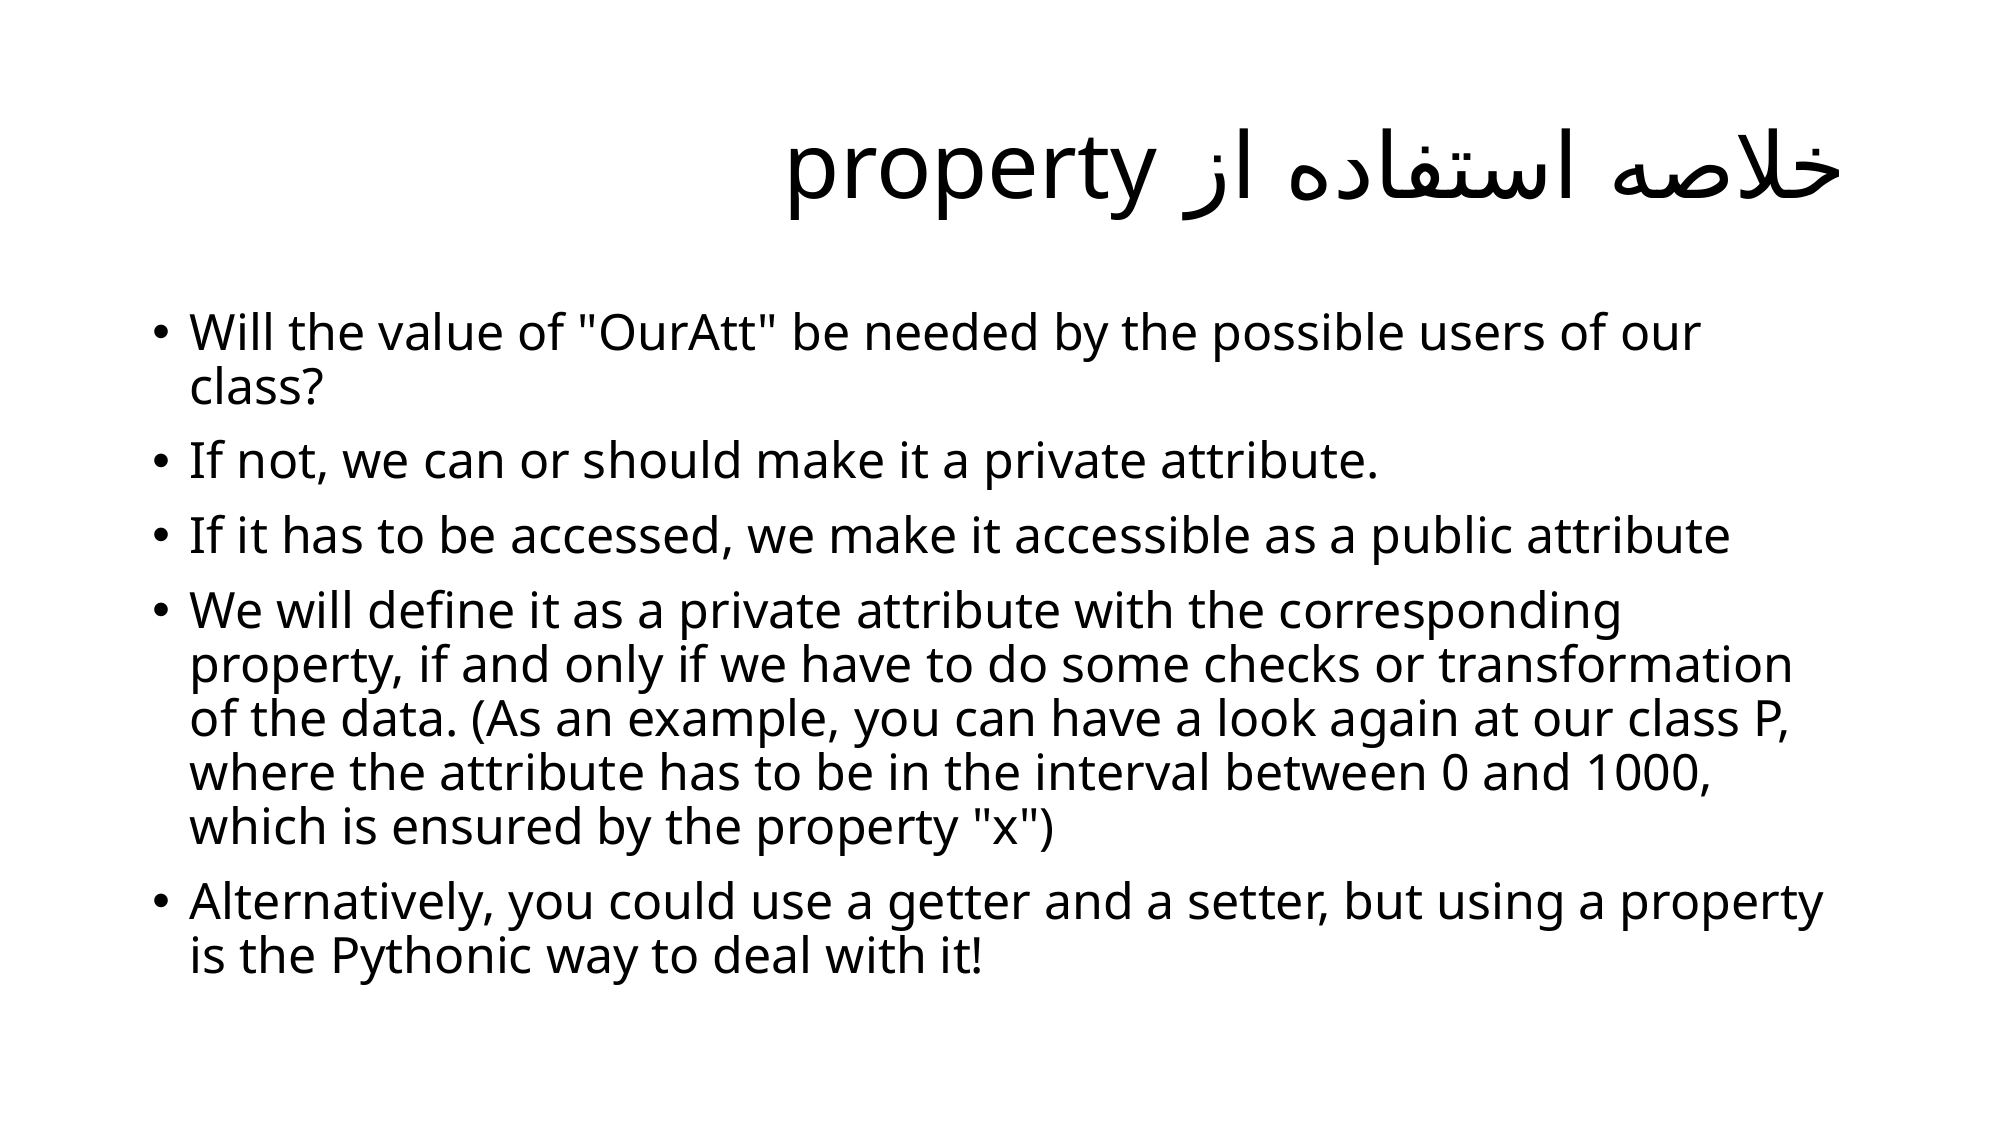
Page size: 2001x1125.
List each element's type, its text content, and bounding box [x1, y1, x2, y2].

title خلاصه استفاده از property [137, 59, 1863, 278]
list Will the value of "OurAtt" be needed by the possible users of our class? If not, we can or should make it a private attribute. If it has to be accessed, we make it accessible as a public attribute We will define it as a private attribute with the corresponding property, if and only if we have to do some checks or transformation of the data. (As an example, you can have a look again at our class P, where the attribute has to be in the interval between 0 and 1000, which is ensured by the property "x") Alternatively, you could use a getter and a setter, but using a property is the Pythonic way to deal with it! [137, 299, 1863, 1014]
